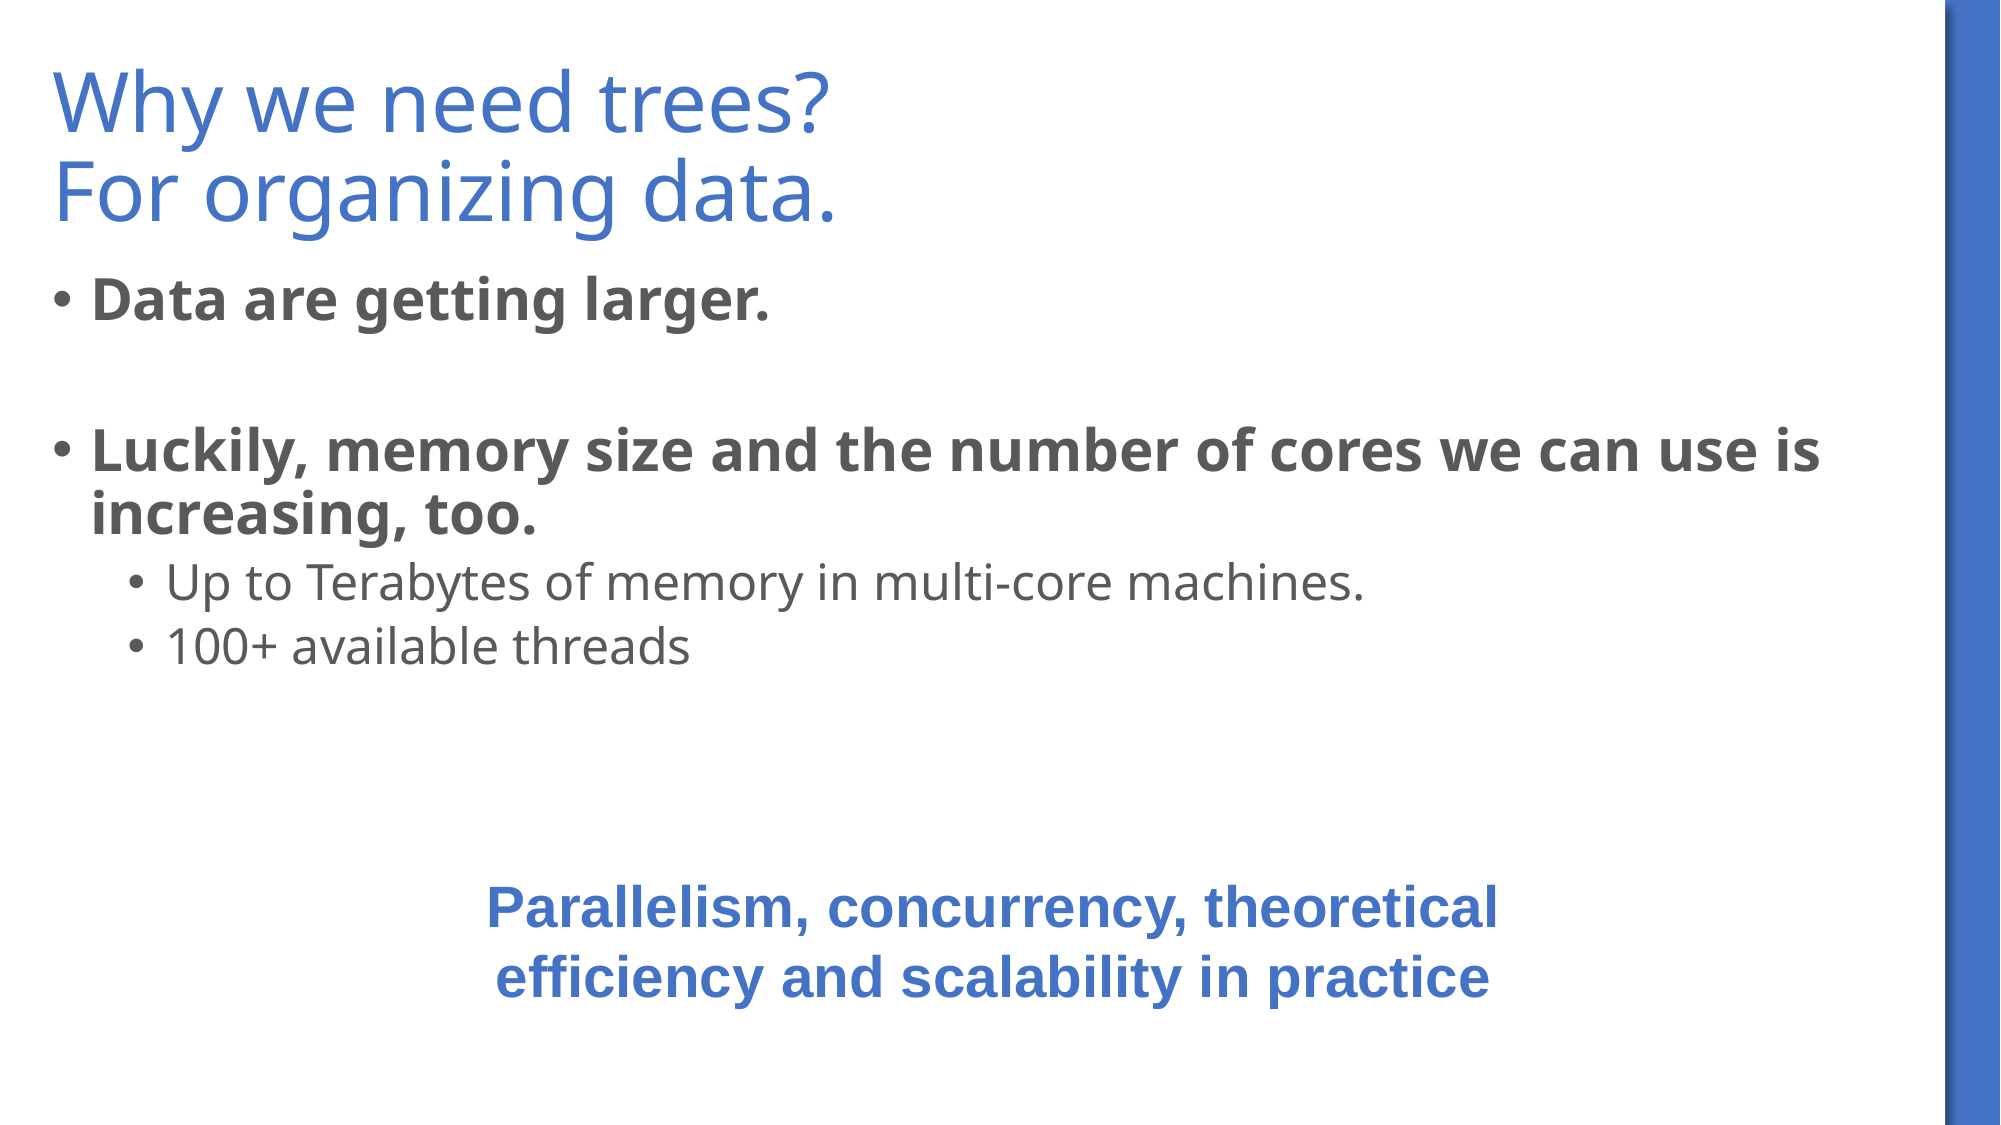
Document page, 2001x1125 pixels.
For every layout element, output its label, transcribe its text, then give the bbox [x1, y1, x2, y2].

list Data are getting larger. Luckily, memory size and the number of cores we can use is increasing, too. Up to Terabytes of memory in multi-core machines. 100+ available threads [37, 262, 1925, 1088]
text_box Parallelism, concurrency, theoretical efficiency and scalability in practice [375, 862, 1613, 1017]
title Why we need trees? For organizing data. [37, 37, 1675, 262]
